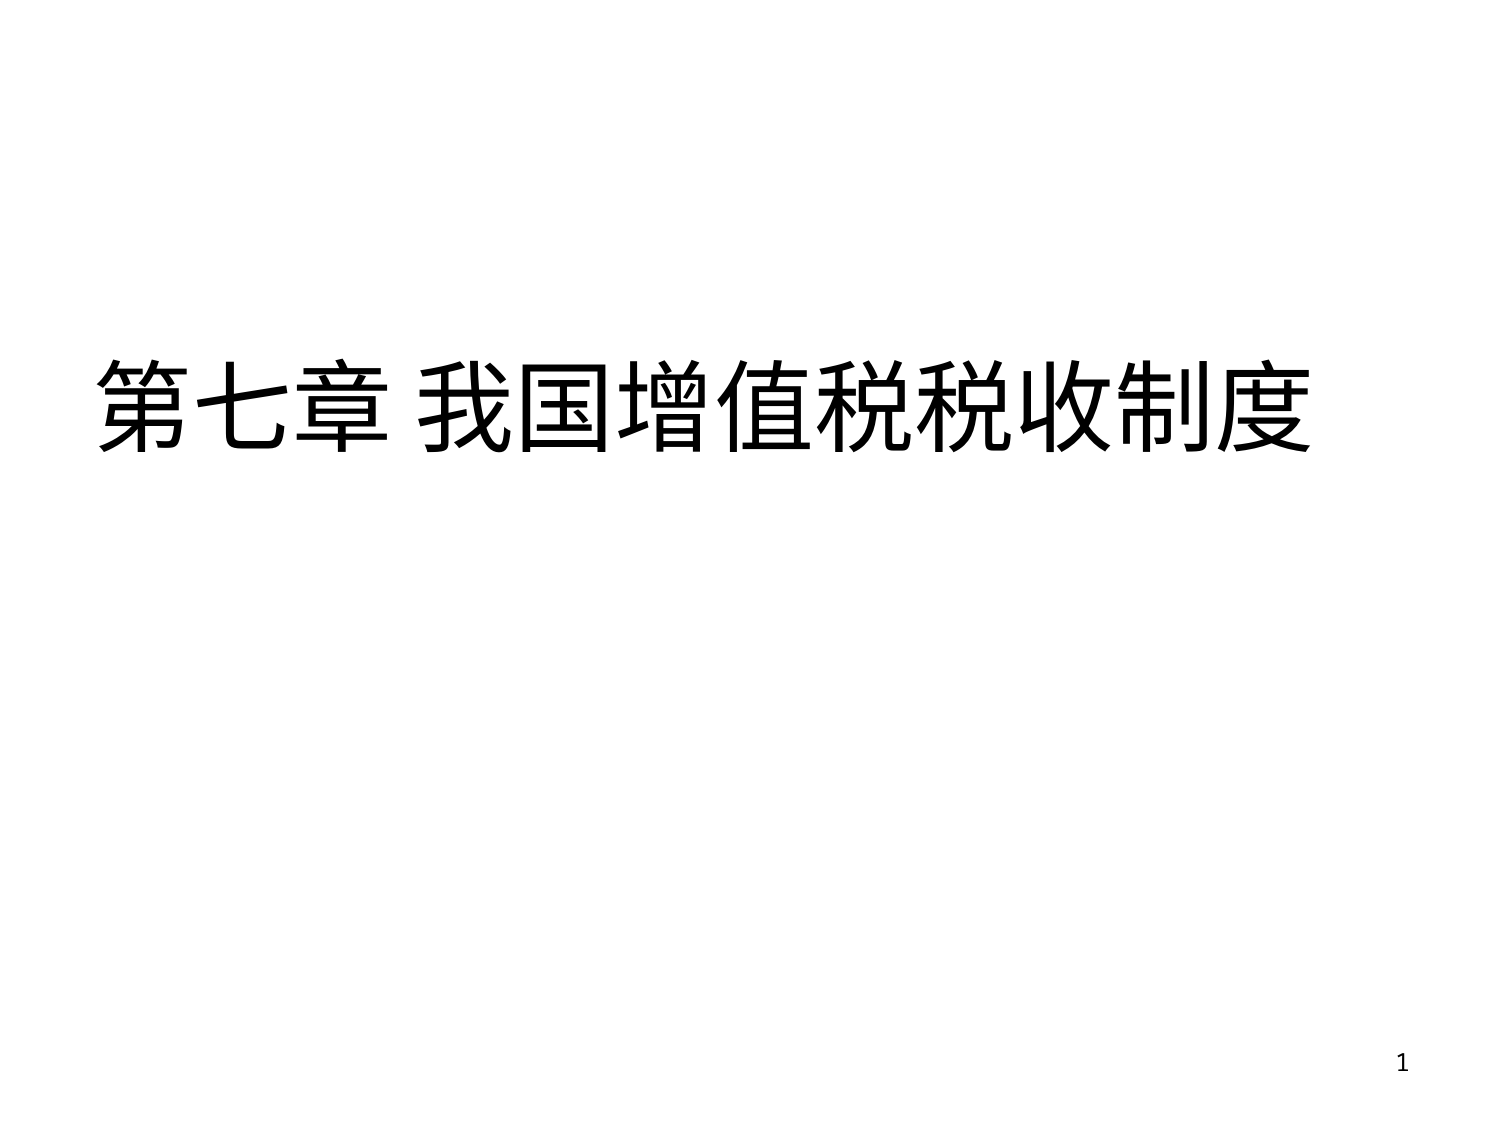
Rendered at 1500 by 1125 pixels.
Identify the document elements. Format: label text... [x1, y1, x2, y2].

slide_number 1 [1074, 1024, 1425, 1103]
title 第七章 我国增值税税收制度 [47, 251, 1361, 557]
